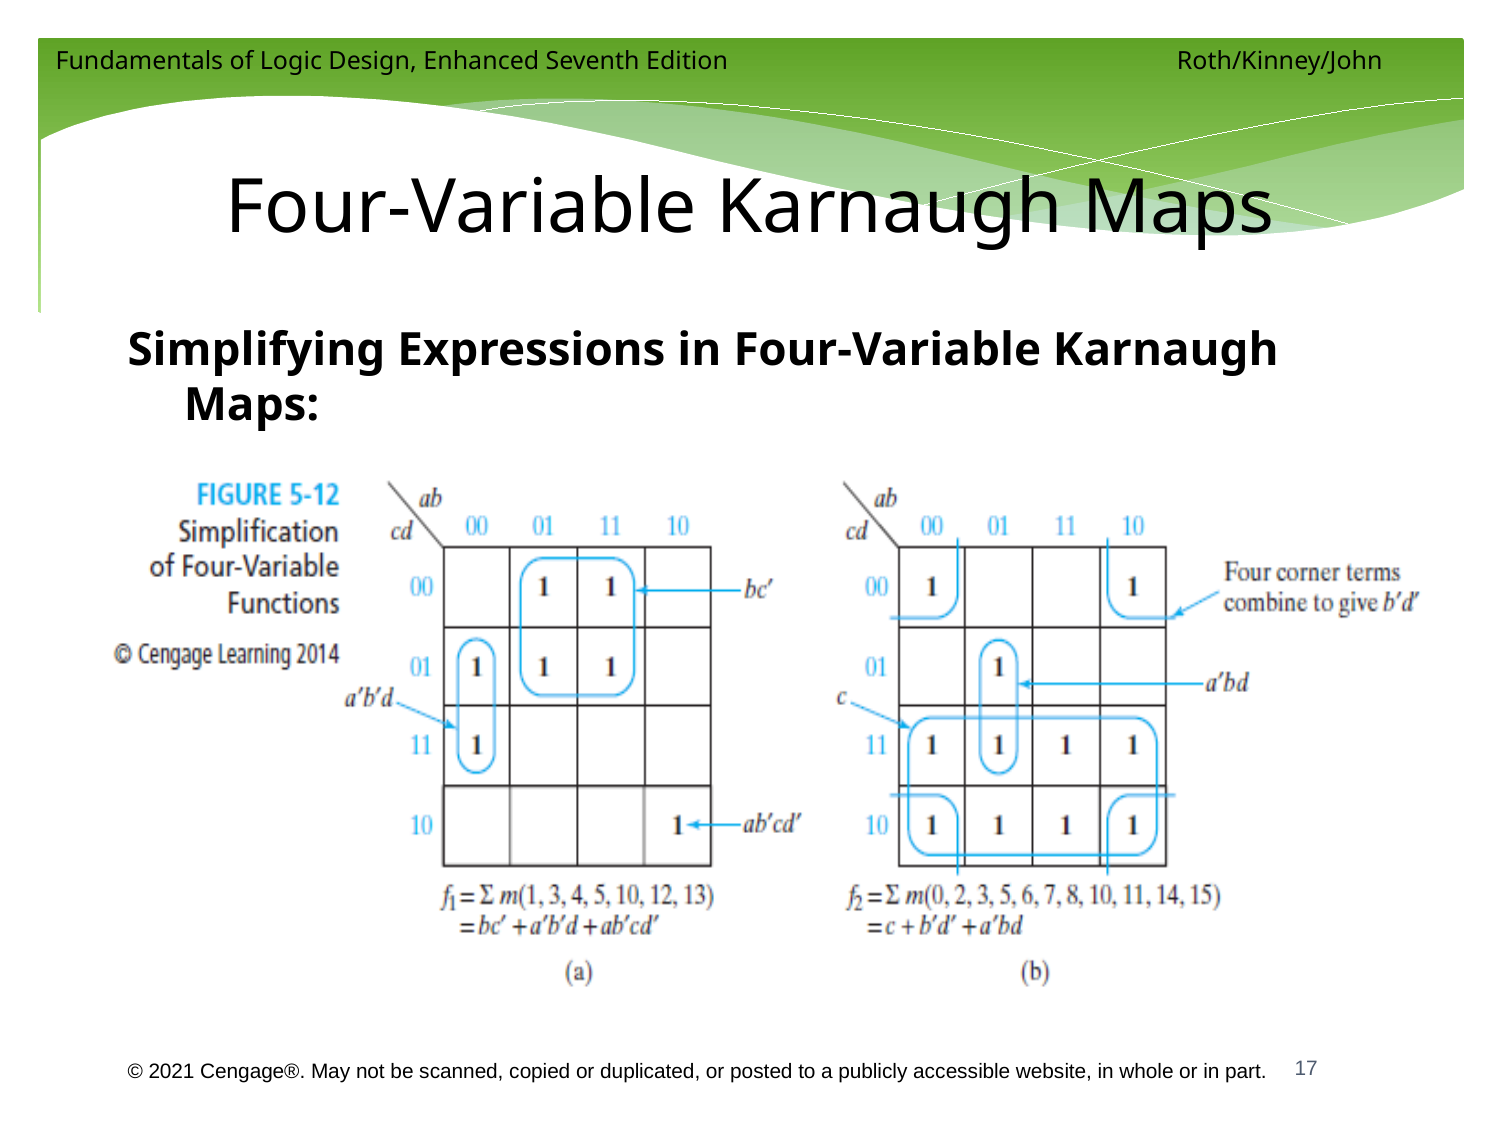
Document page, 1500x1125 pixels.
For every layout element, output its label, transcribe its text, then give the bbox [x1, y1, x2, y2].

picture [87, 449, 1457, 1013]
subtitle Simplifying Expressions in Four-Variable Karnaugh Maps: [112, 312, 1401, 448]
title Four-Variable Karnaugh Maps [112, 149, 1389, 312]
slide_number 17 [1210, 1036, 1402, 1097]
